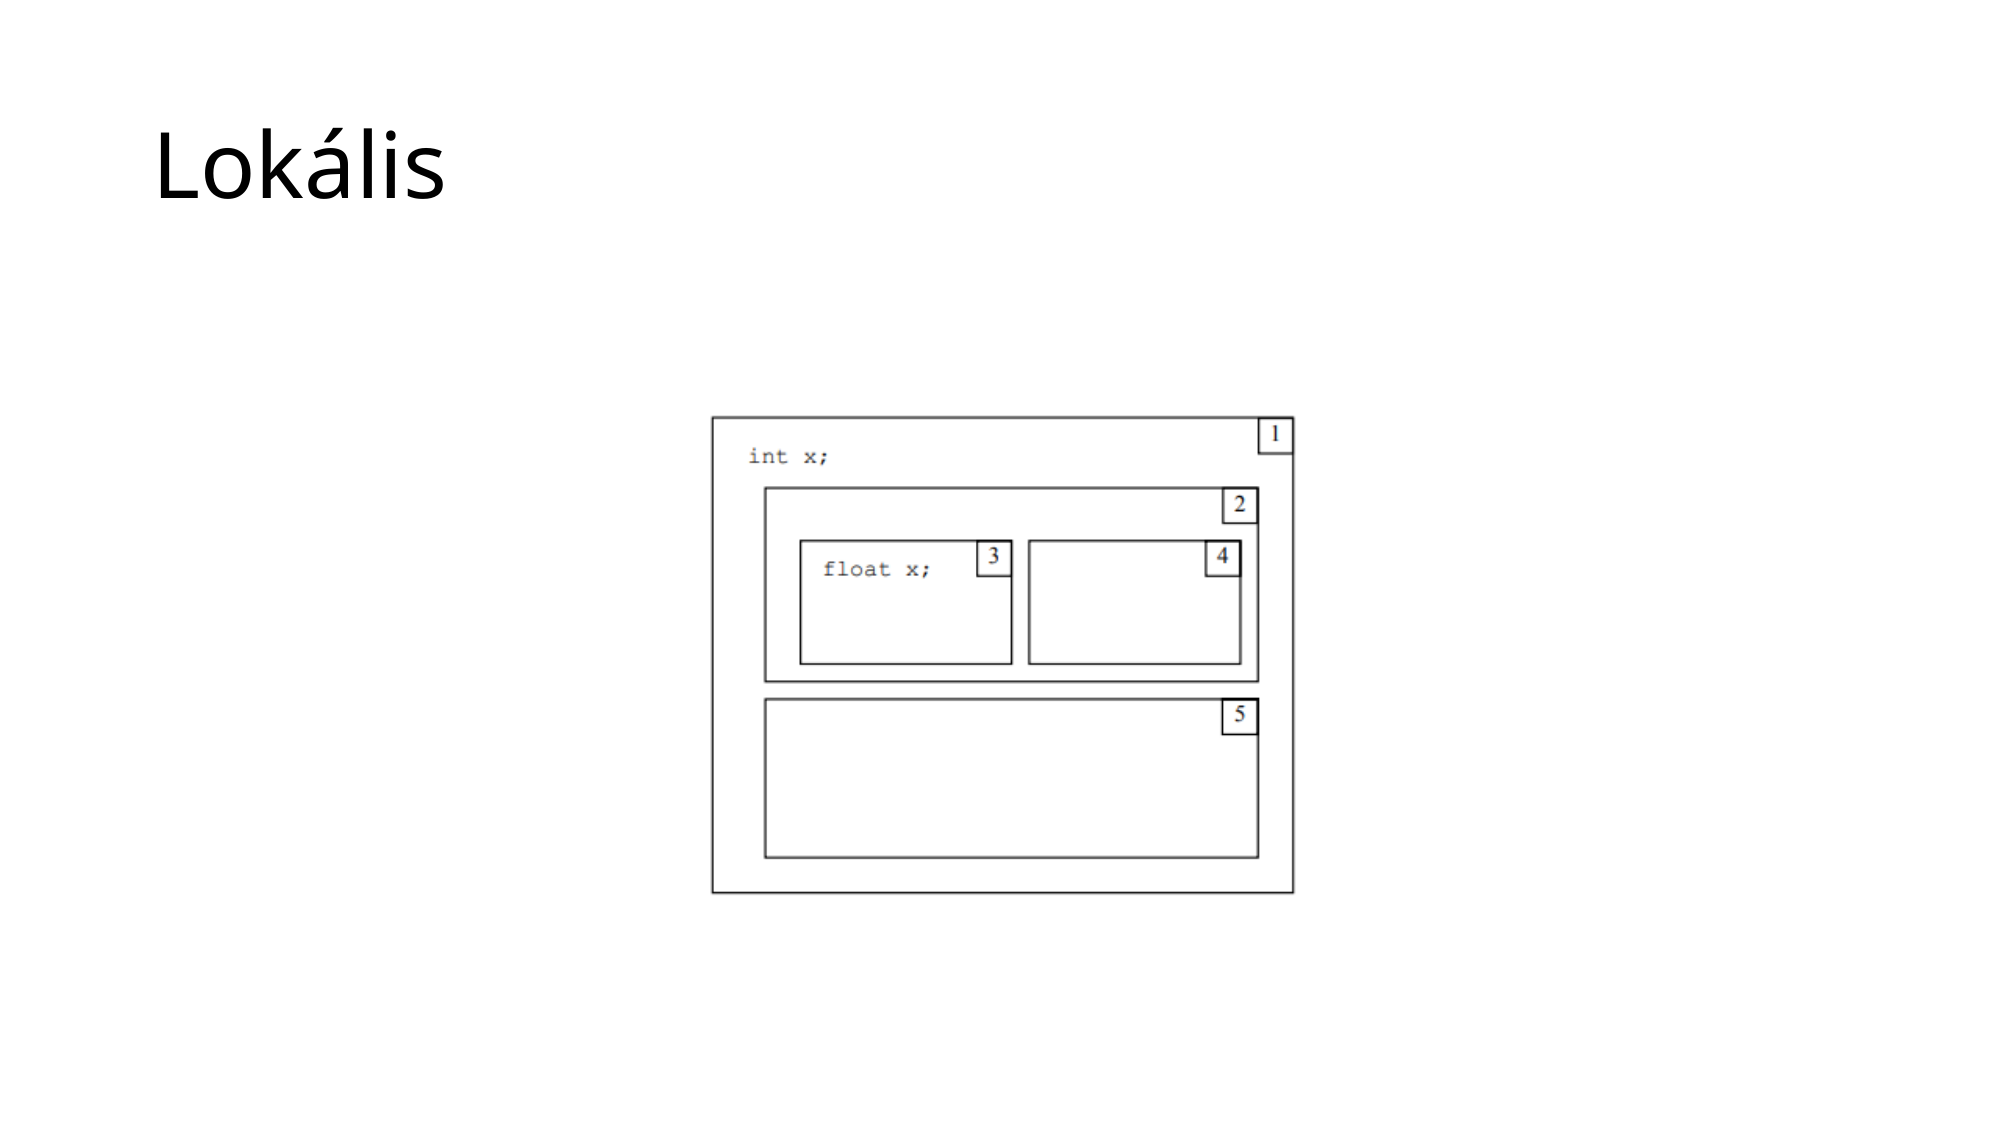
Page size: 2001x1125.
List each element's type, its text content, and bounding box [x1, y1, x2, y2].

title Lokális [137, 59, 1863, 278]
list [692, 399, 1308, 914]
